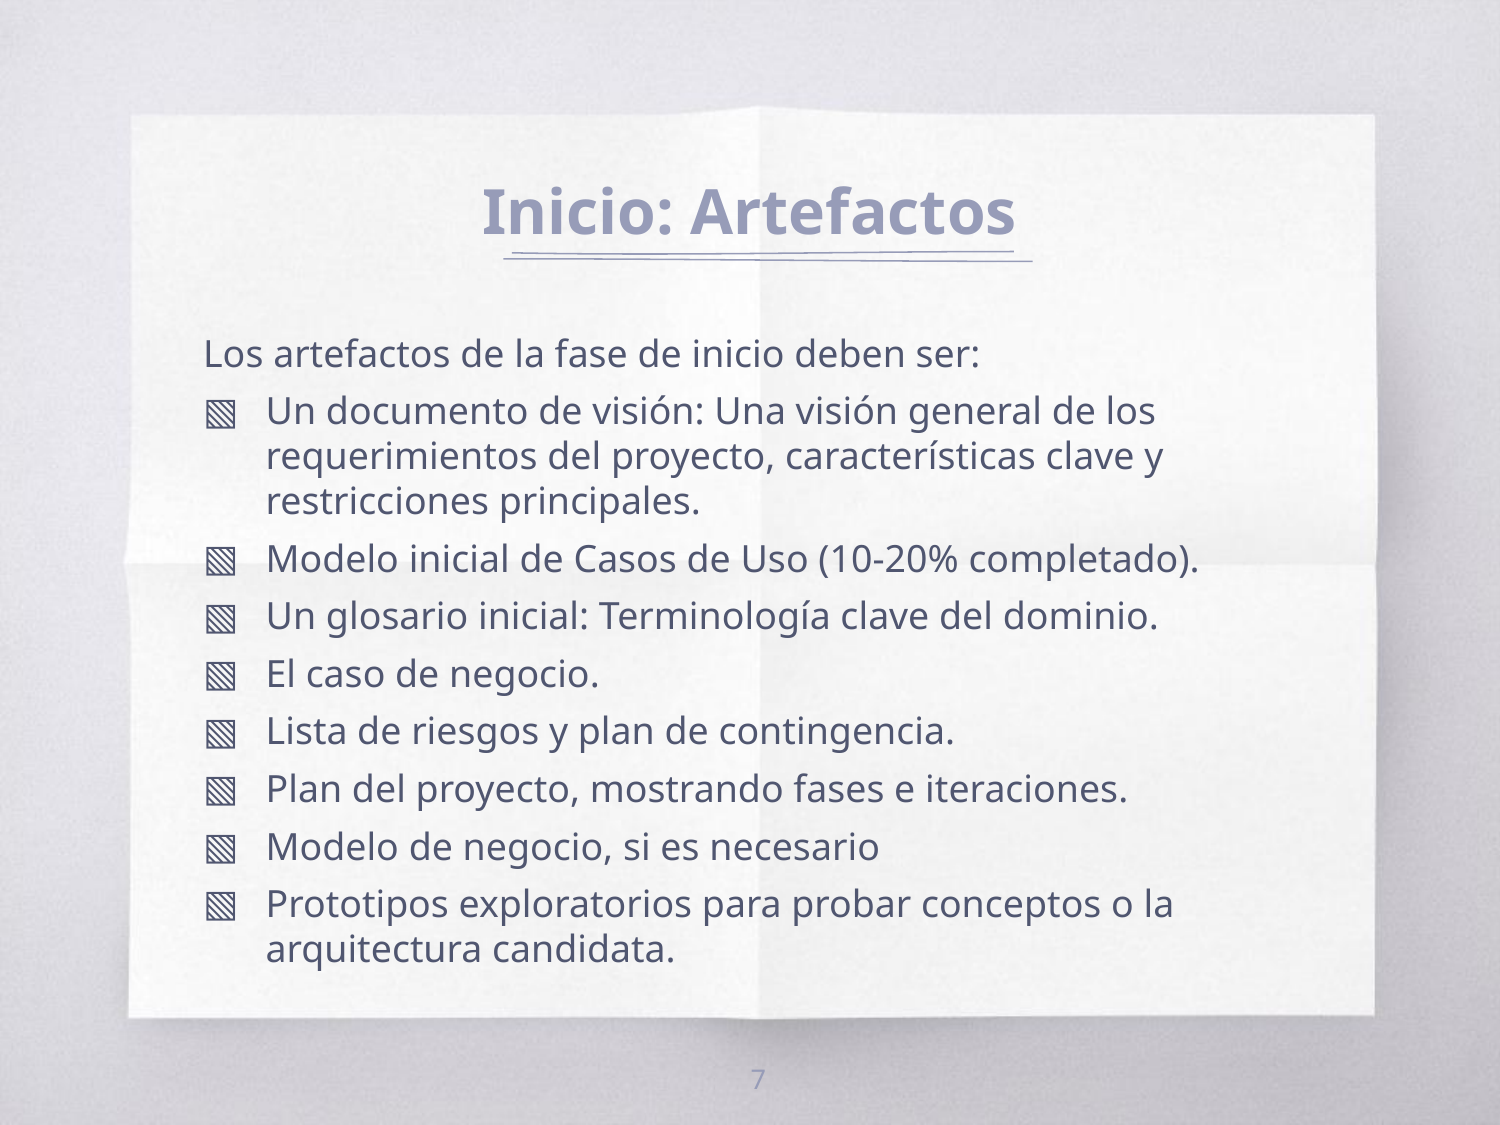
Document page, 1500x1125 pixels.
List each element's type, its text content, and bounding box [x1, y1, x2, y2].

list Los artefactos de la fase de inicio deben ser: Un documento de visión: Una visión general de los requerimientos del proyecto, características clave y restricciones principales. Modelo inicial de Casos de Uso (10-20% completado). Un glosario inicial: Terminología clave del dominio. El caso de negocio. Lista de riesgos y plan de contingencia. Plan del proyecto, mostrando fases e iteraciones. Modelo de negocio, si es necesario Prototipos exploratorios para probar conceptos o la arquitectura candidata. [175, 314, 1334, 985]
picture [0, 0, 1500, 1125]
slide_number 7 [713, 1047, 804, 1113]
title Inicio: Artefactos [168, 113, 1332, 263]
